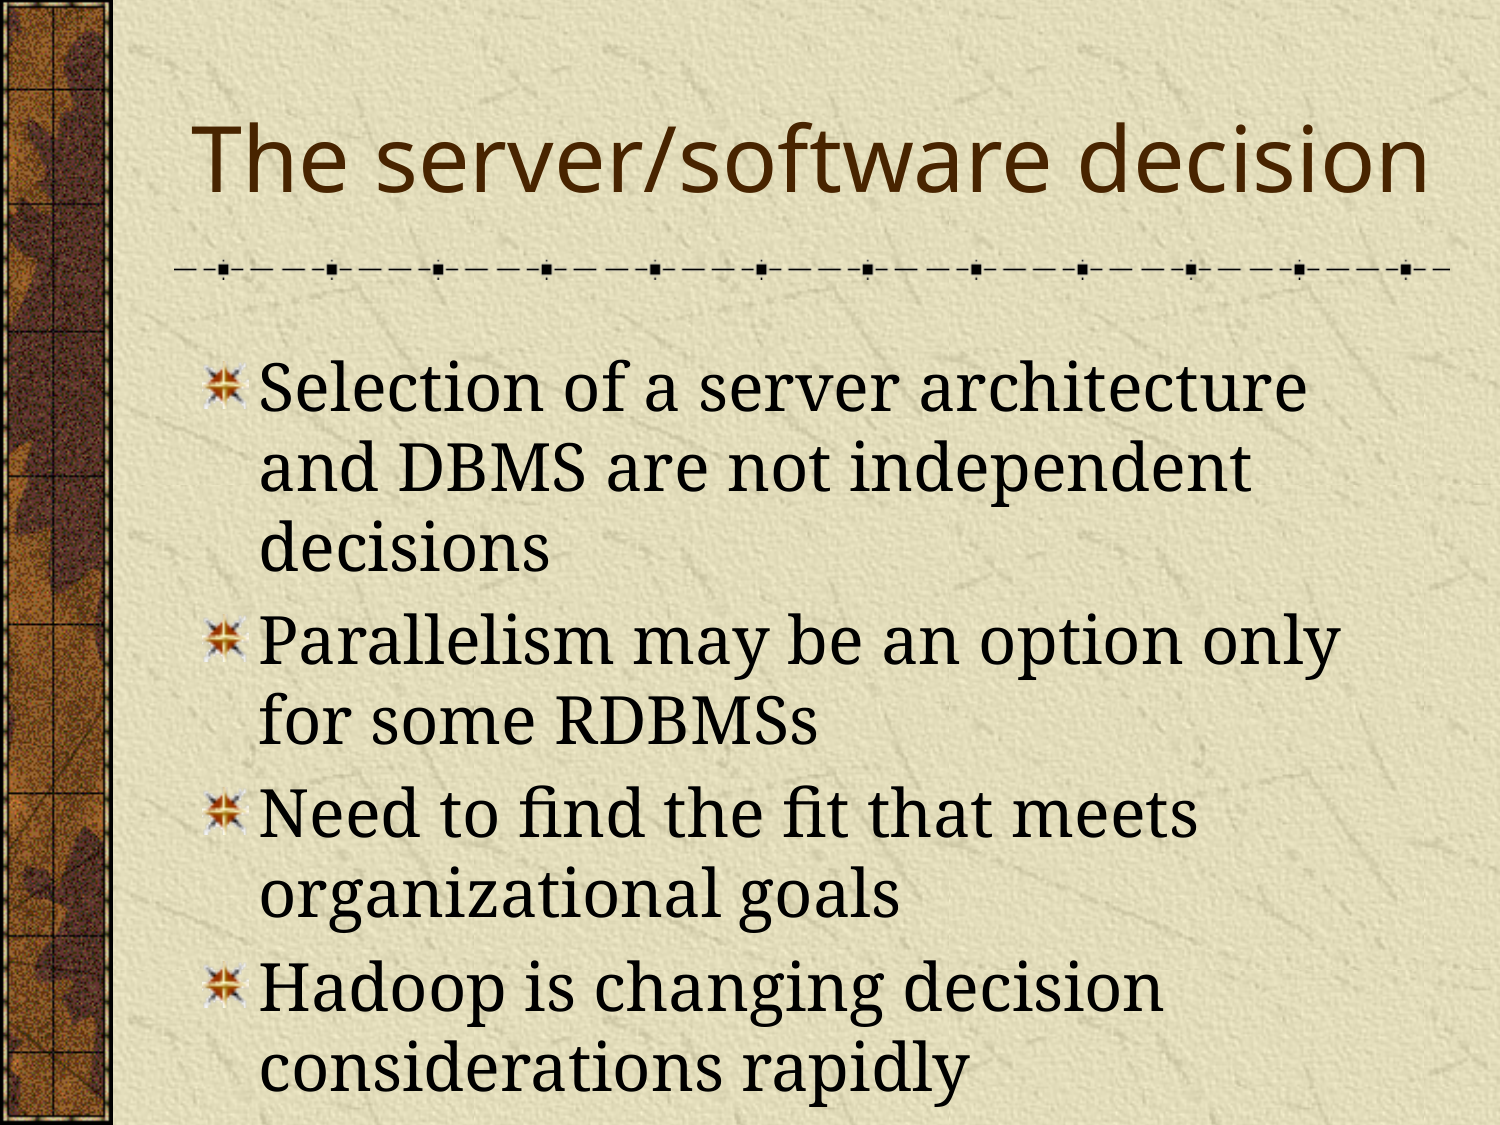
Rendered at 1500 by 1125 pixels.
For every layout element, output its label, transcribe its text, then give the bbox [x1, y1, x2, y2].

list Selection of a server architecture and DBMS are not independent decisions Parallelism may be an option only for some RDBMSs Need to find the fit that meets organizational goals Hadoop is changing decision considerations rapidly [187, 337, 1463, 1013]
picture [0, 0, 1500, 1125]
title The server/software decision [174, 62, 1451, 251]
